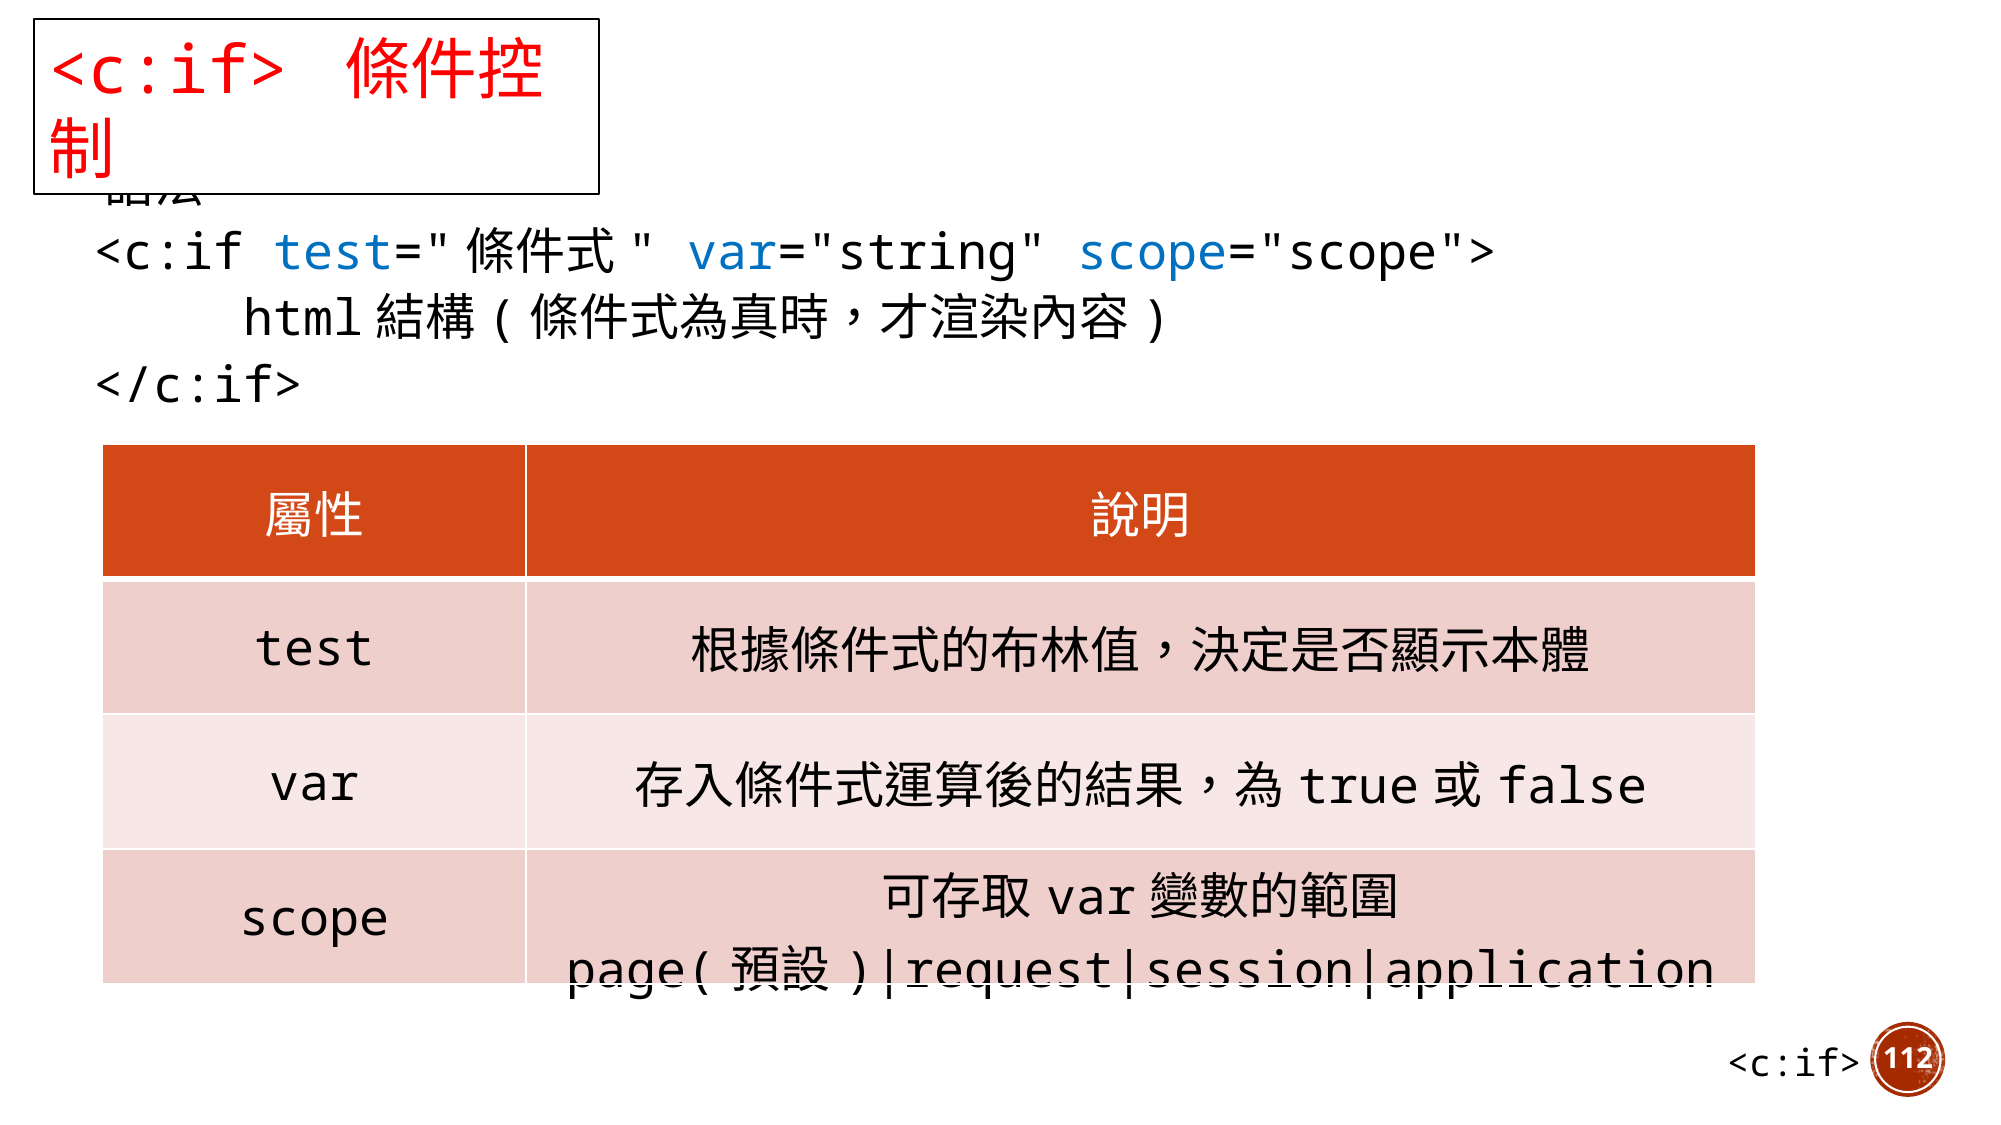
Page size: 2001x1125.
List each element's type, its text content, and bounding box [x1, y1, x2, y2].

text_box <c:if> 條件控制 [33, 18, 600, 195]
table_header 屬性 [103, 445, 525, 576]
table_cell 可存取var變數的範圍 page(預設)|request|session|application [527, 850, 1755, 1009]
table_cell 存入條件式運算後的結果，為true或false [527, 715, 1755, 848]
table_cell 根據條件式的布林值，決定是否顯示本體 [527, 582, 1755, 713]
table_header 說明 [527, 445, 1755, 576]
table_cell scope [103, 850, 525, 1009]
slide_number 112 [1855, 1028, 1961, 1089]
list 語法 <c:if test="條件式" var="string" scope="scope"> html結構(條件式為真時，才渲染內容) </c:if> [33, 152, 1977, 430]
table_cell test [103, 582, 525, 713]
text_box <c:if> [1700, 1031, 1888, 1092]
table_cell var [103, 715, 525, 848]
